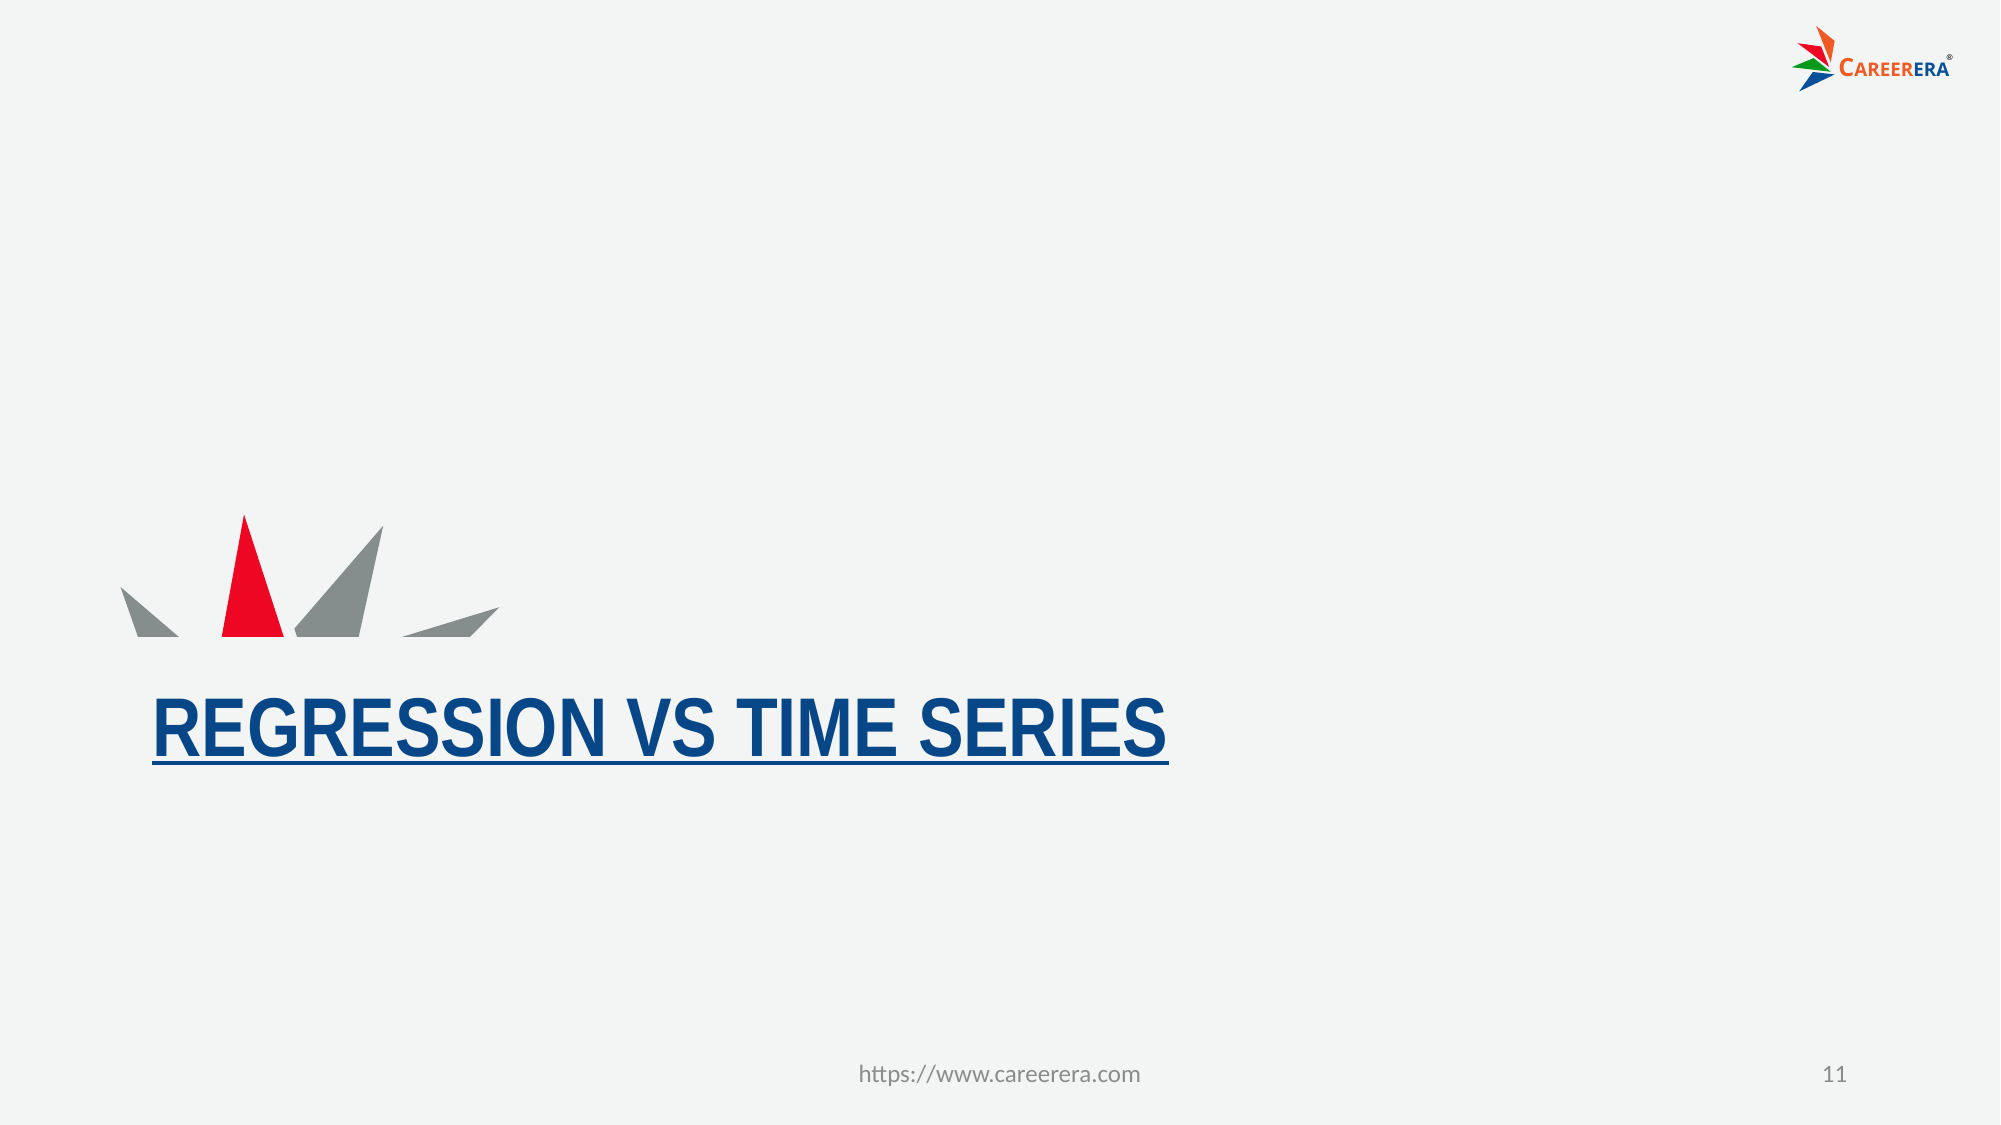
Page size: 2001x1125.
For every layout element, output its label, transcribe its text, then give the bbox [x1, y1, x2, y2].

slide_number 11 [1412, 1042, 1863, 1103]
footer https://www.careerera.com [662, 1042, 1338, 1103]
title REGRESSION VS TIME SERIES [137, 657, 1863, 802]
